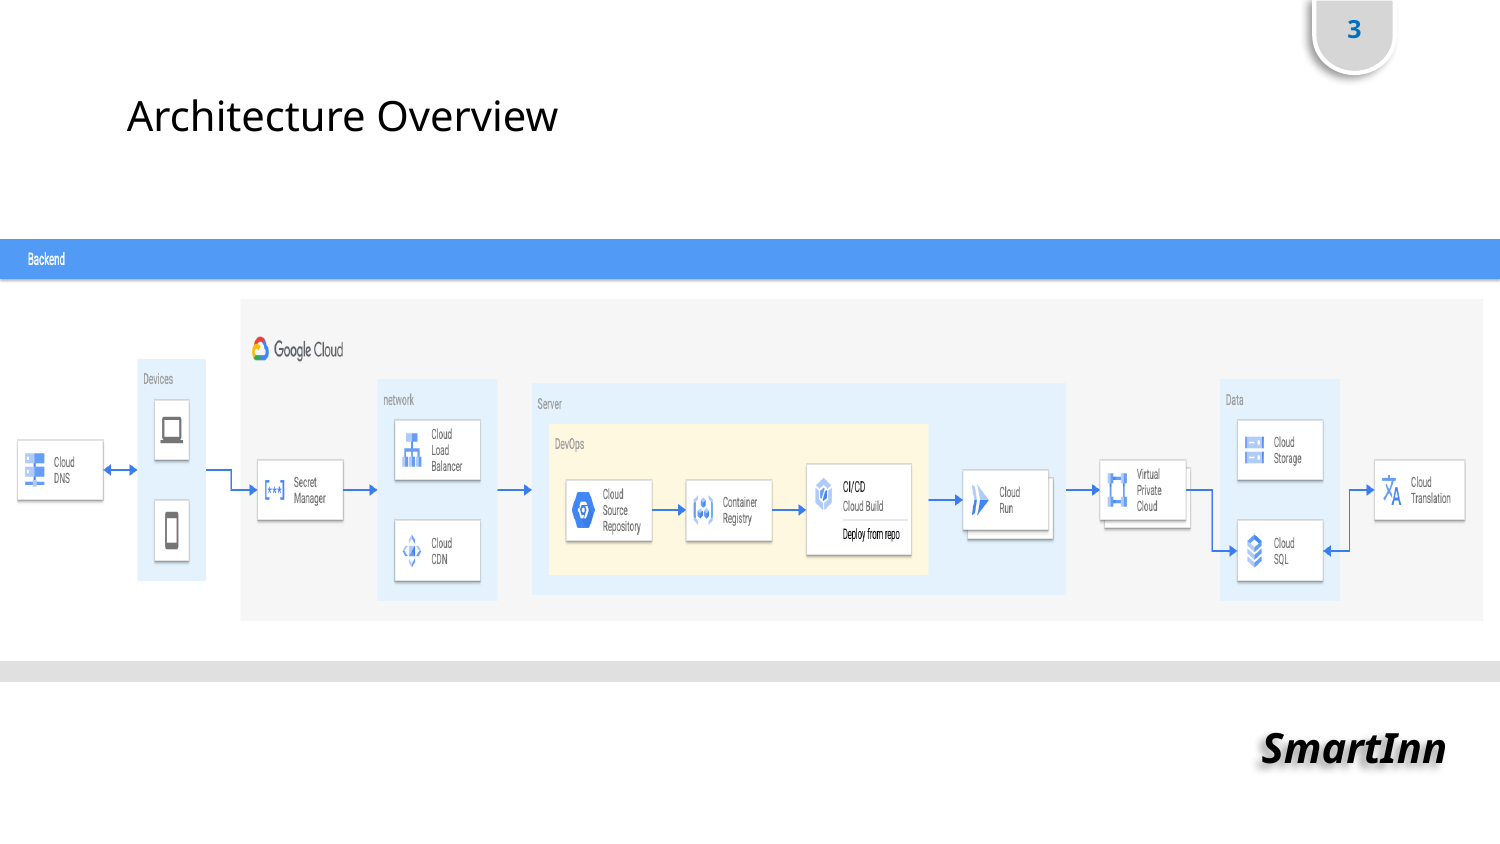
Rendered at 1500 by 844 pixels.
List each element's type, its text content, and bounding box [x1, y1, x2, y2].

text_box Architecture Overview [112, 81, 574, 147]
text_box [1314, 0, 1396, 74]
text_box SmartInn [1242, 706, 1467, 787]
picture [0, 239, 1500, 683]
